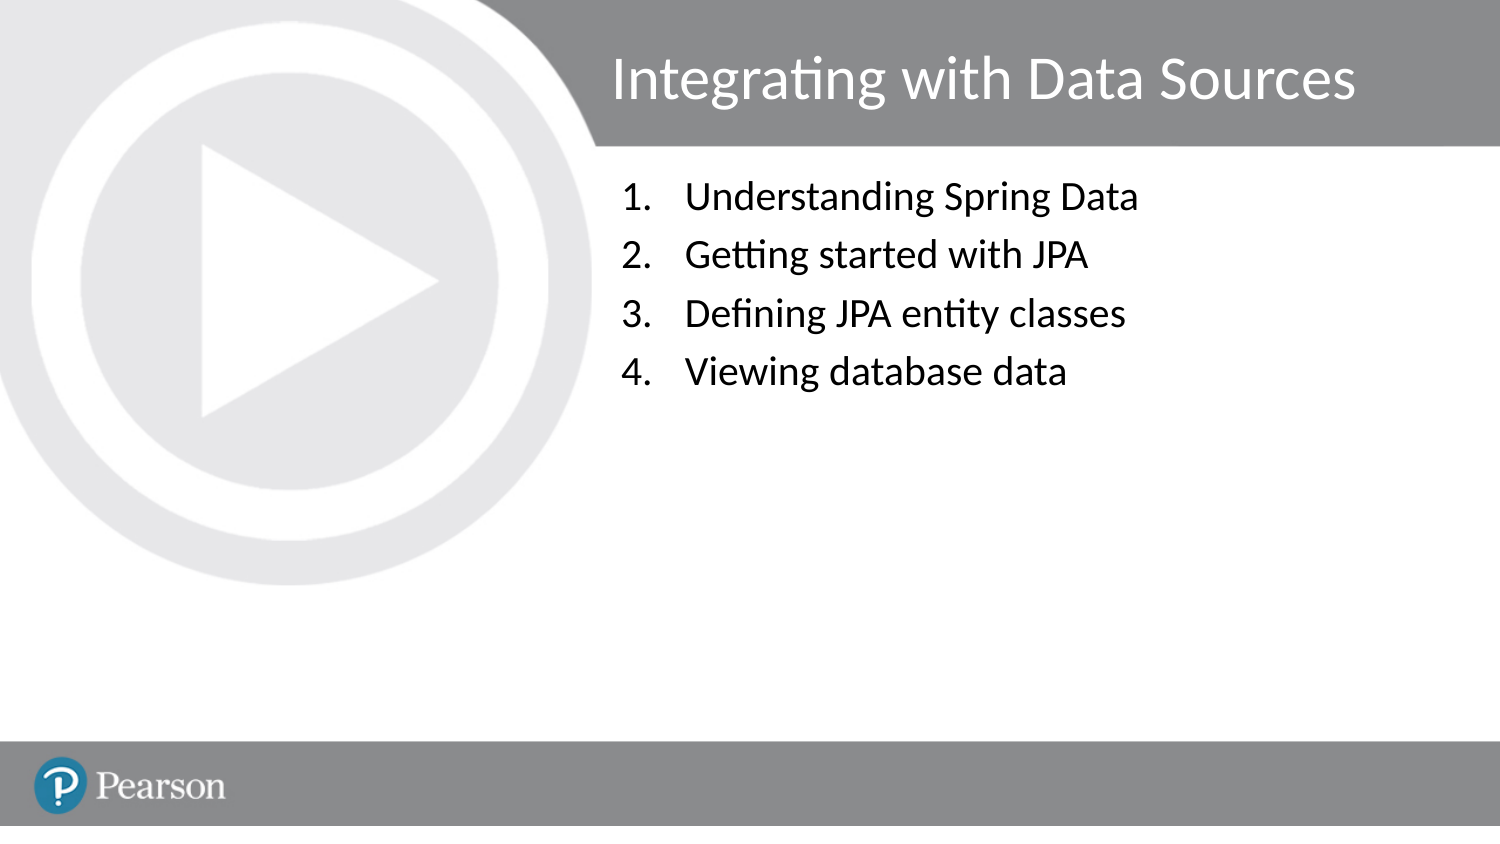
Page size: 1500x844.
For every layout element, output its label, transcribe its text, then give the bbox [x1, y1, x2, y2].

picture [0, 0, 1500, 826]
subtitle Understanding Spring Data Getting started with JPA Defining JPA entity classes Viewing database data [596, 161, 1495, 712]
title Integrating with Data Sources [596, 30, 1500, 184]
